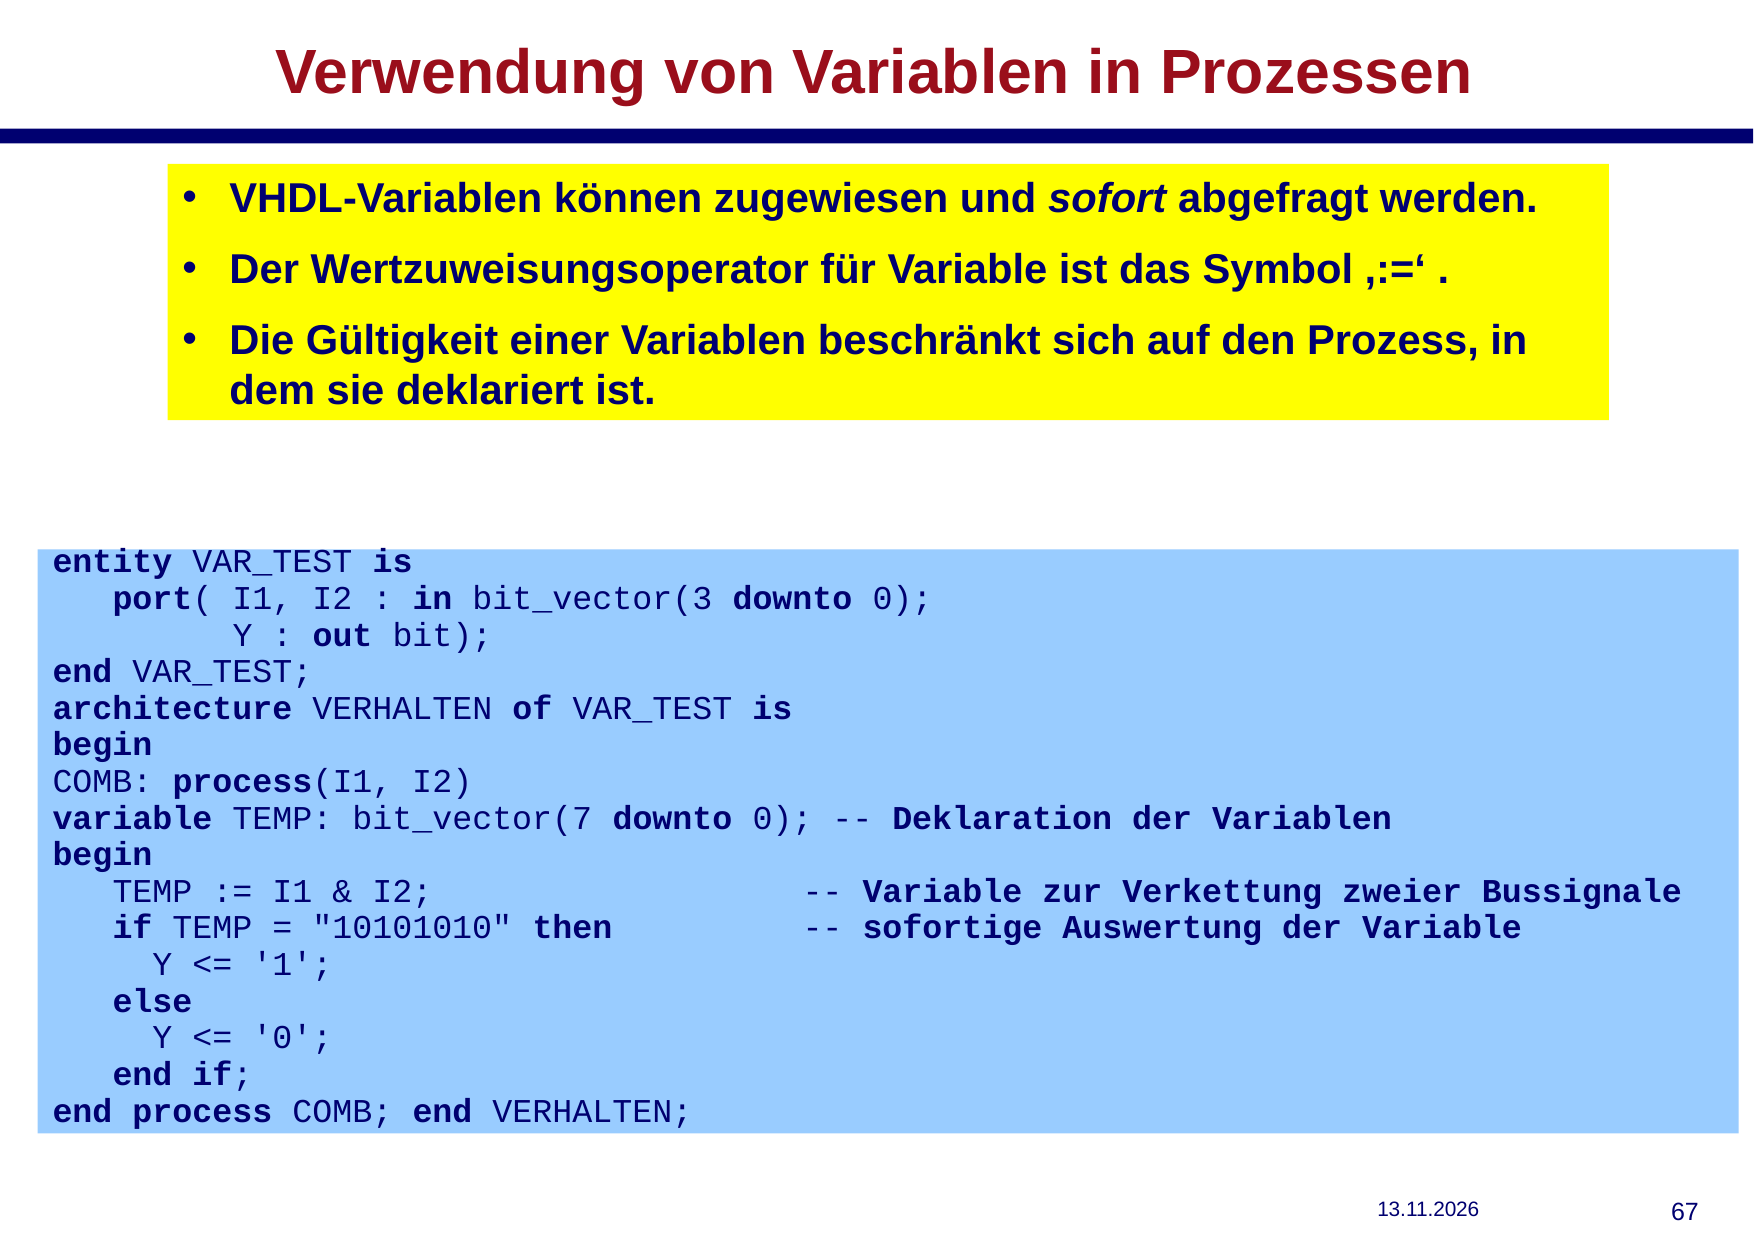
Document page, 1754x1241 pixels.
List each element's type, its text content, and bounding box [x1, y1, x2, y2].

slide_number 66 [1632, 1187, 1716, 1241]
title Verwendung von Variablen in Prozessen [37, 17, 1713, 121]
text_box entity VAR_TEST is port( I1, I2 : in bit_vector(3 downto 0); Y : out bit); end VAR_TEST; architecture VERHALTEN of VAR_TEST is begin COMB: process(I1, I2) variable TEMP: bit_vector(7 downto 0); -- Deklaration der Variablen begin TEMP := I1 & I2; -- Variable zur Verkettung zweier Bussignale if TEMP = "10101010" then -- sofortige Auswertung der Variable Y <= '1'; else Y <= '0'; end if; end process COMB; end VERHALTEN; [37, 549, 1739, 1134]
text_box VHDL-Variablen können zugewiesen und sofort abgefragt werden. Der Wertzuweisungsoperator für Variable ist das Symbol ,:=‘ . Die Gültigkeit einer Variablen beschränkt sich auf den Prozess, in dem sie deklariert ist. [167, 163, 1609, 421]
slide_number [1360, 1187, 1608, 1241]
